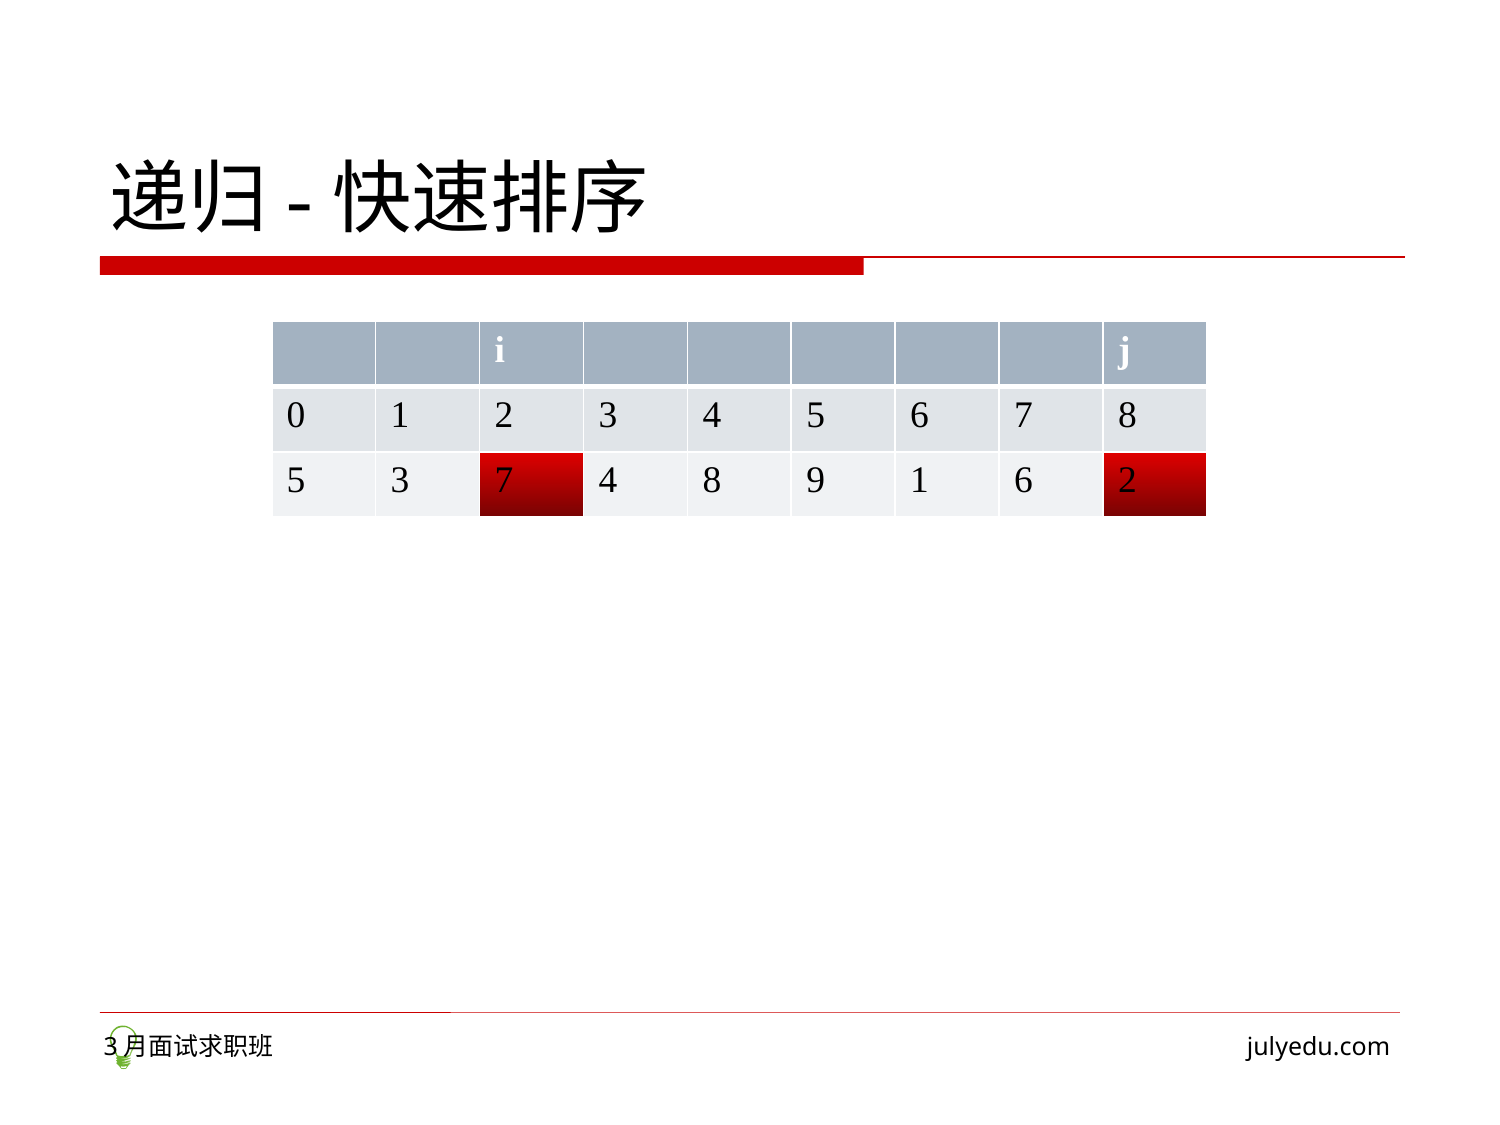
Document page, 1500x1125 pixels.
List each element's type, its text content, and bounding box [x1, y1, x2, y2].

table_header j [1104, 322, 1206, 384]
table_cell 1 [376, 389, 479, 451]
table_cell 4 [584, 453, 687, 516]
table_cell 5 [273, 453, 375, 516]
table_cell 2 [1104, 453, 1206, 516]
table_cell 3 [584, 389, 687, 451]
table_cell 0 [273, 389, 375, 451]
table_header [896, 322, 998, 384]
table_cell 8 [1104, 389, 1206, 451]
table_cell 6 [1000, 453, 1102, 516]
table_cell 5 [792, 389, 894, 451]
table_cell 7 [480, 453, 583, 516]
table_cell 2 [480, 389, 583, 451]
table_header [584, 322, 687, 384]
table_cell 3 [376, 453, 479, 516]
table_header [376, 322, 479, 384]
table_header [792, 322, 894, 384]
table_cell 9 [792, 453, 894, 516]
table_cell 6 [896, 389, 998, 451]
table_cell 7 [1000, 389, 1102, 451]
table_header [1000, 322, 1102, 384]
table_header i [480, 322, 583, 384]
table_header [688, 322, 790, 384]
table_cell 8 [688, 453, 790, 516]
table_cell 4 [688, 389, 790, 451]
slide_number julyedu.com [1080, 1023, 1406, 1102]
table_cell 1 [896, 453, 998, 516]
title 递归-快速排序 [94, 50, 1407, 250]
table_header [273, 322, 375, 384]
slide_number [88, 1023, 414, 1102]
